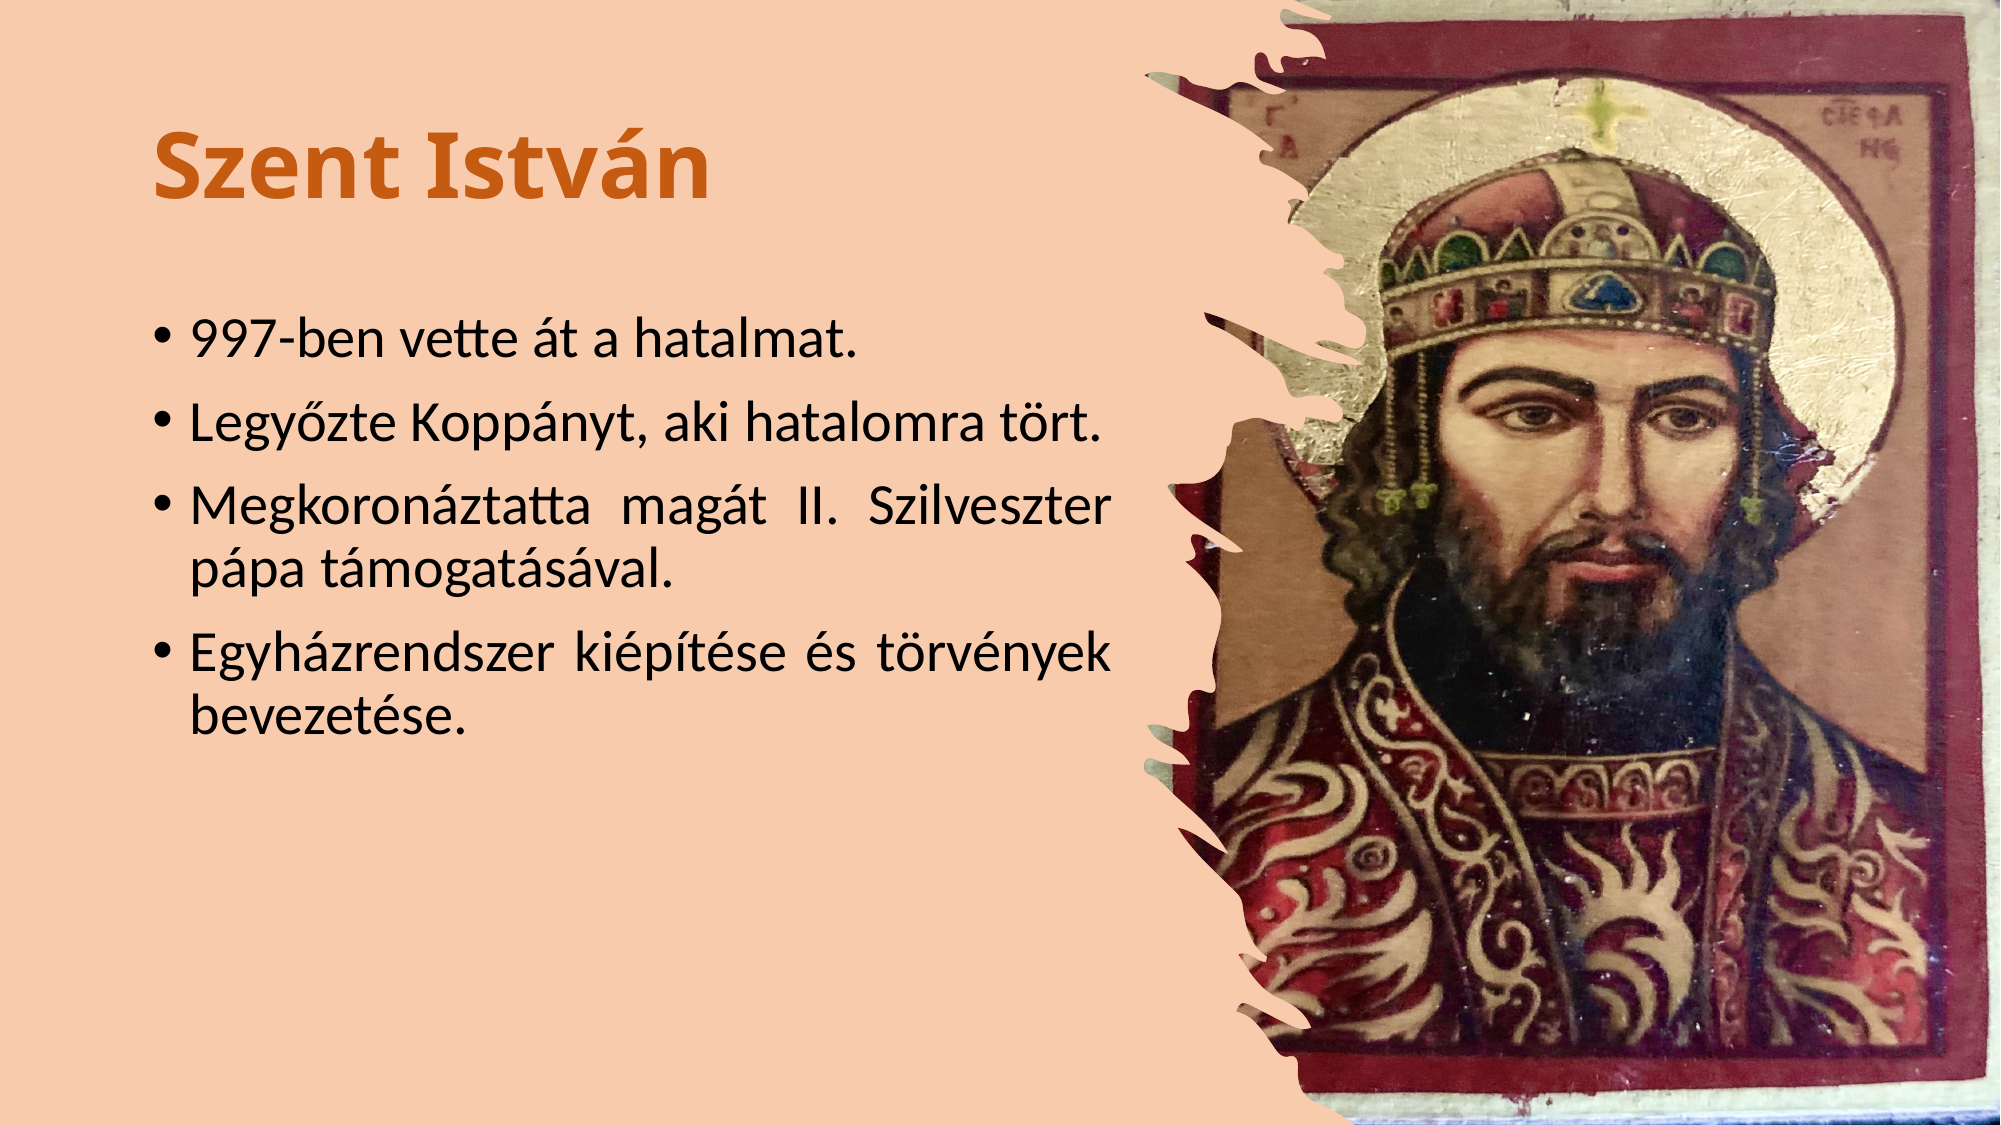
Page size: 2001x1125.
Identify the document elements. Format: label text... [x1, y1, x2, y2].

list 997-ben vette át a hatalmat. Legyőzte Koppányt, aki hatalomra tört. Megkoronáztatta magát II. Szilveszter pápa támogatásával. Egyházrendszer kiépítése és törvények bevezetése. [137, 299, 1129, 1014]
title Szent István [137, 59, 1143, 278]
picture [1143, 0, 2000, 1125]
